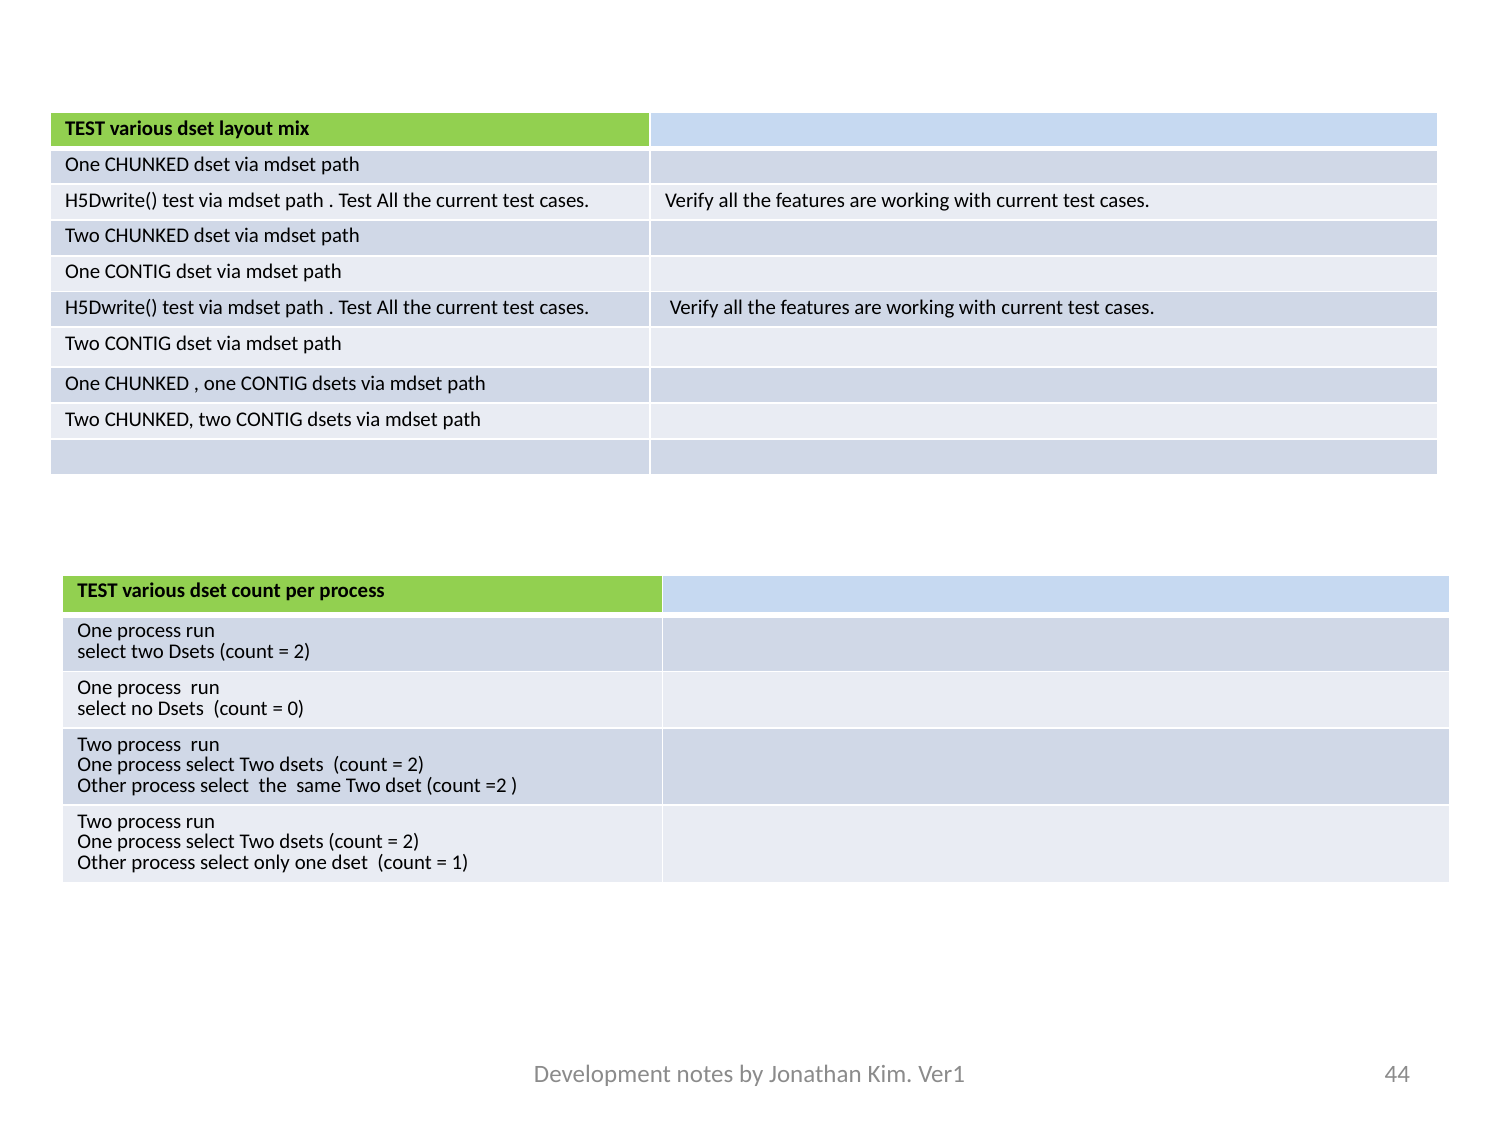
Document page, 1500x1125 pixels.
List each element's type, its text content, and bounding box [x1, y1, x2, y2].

table_header [663, 576, 1449, 612]
table_cell Two process run One process select Two dsets (count = 2) Other process select the same Two dset (count =2 ) [63, 729, 662, 804]
footer Development notes by Jonathan Kim. Ver1 [512, 1042, 988, 1103]
table_header TEST various dset layout mix [51, 113, 649, 146]
table_cell [651, 404, 1437, 438]
table_cell [651, 440, 1437, 474]
table_cell Verify all the features are working with current test cases. [651, 185, 1437, 219]
table_cell [663, 618, 1449, 671]
table_cell Verify all the features are working with current test cases. [651, 292, 1437, 326]
table_cell One process run select two Dsets (count = 2) [63, 618, 662, 671]
table_cell [663, 672, 1449, 727]
table_cell [651, 368, 1437, 402]
table_cell [651, 221, 1437, 255]
table_cell [51, 440, 649, 474]
table_cell H5Dwrite() test via mdset path . Test All the current test cases. [51, 292, 649, 326]
table_cell One CONTIG dset via mdset path [51, 257, 649, 291]
table_cell One CHUNKED dset via mdset path [51, 151, 649, 183]
table_cell [663, 806, 1449, 882]
table_cell One CHUNKED , one CONTIG dsets via mdset path [51, 368, 649, 402]
table_cell [663, 729, 1449, 804]
table_cell [651, 257, 1437, 291]
table_cell One process run select no Dsets (count = 0) [63, 672, 662, 727]
table_cell Two process run One process select Two dsets (count = 2) Other process select only one dset (count = 1) [63, 806, 662, 882]
table_cell Two CHUNKED, two CONTIG dsets via mdset path [51, 404, 649, 438]
table_cell Two CONTIG dset via mdset path [51, 328, 649, 366]
table_cell [651, 151, 1437, 183]
table_cell H5Dwrite() test via mdset path . Test All the current test cases. [51, 185, 649, 219]
table_cell [651, 328, 1437, 366]
table_header [651, 113, 1437, 146]
table_header TEST various dset count per process [63, 576, 662, 612]
table_cell Two CHUNKED dset via mdset path [51, 221, 649, 255]
slide_number 44 [1074, 1042, 1425, 1103]
